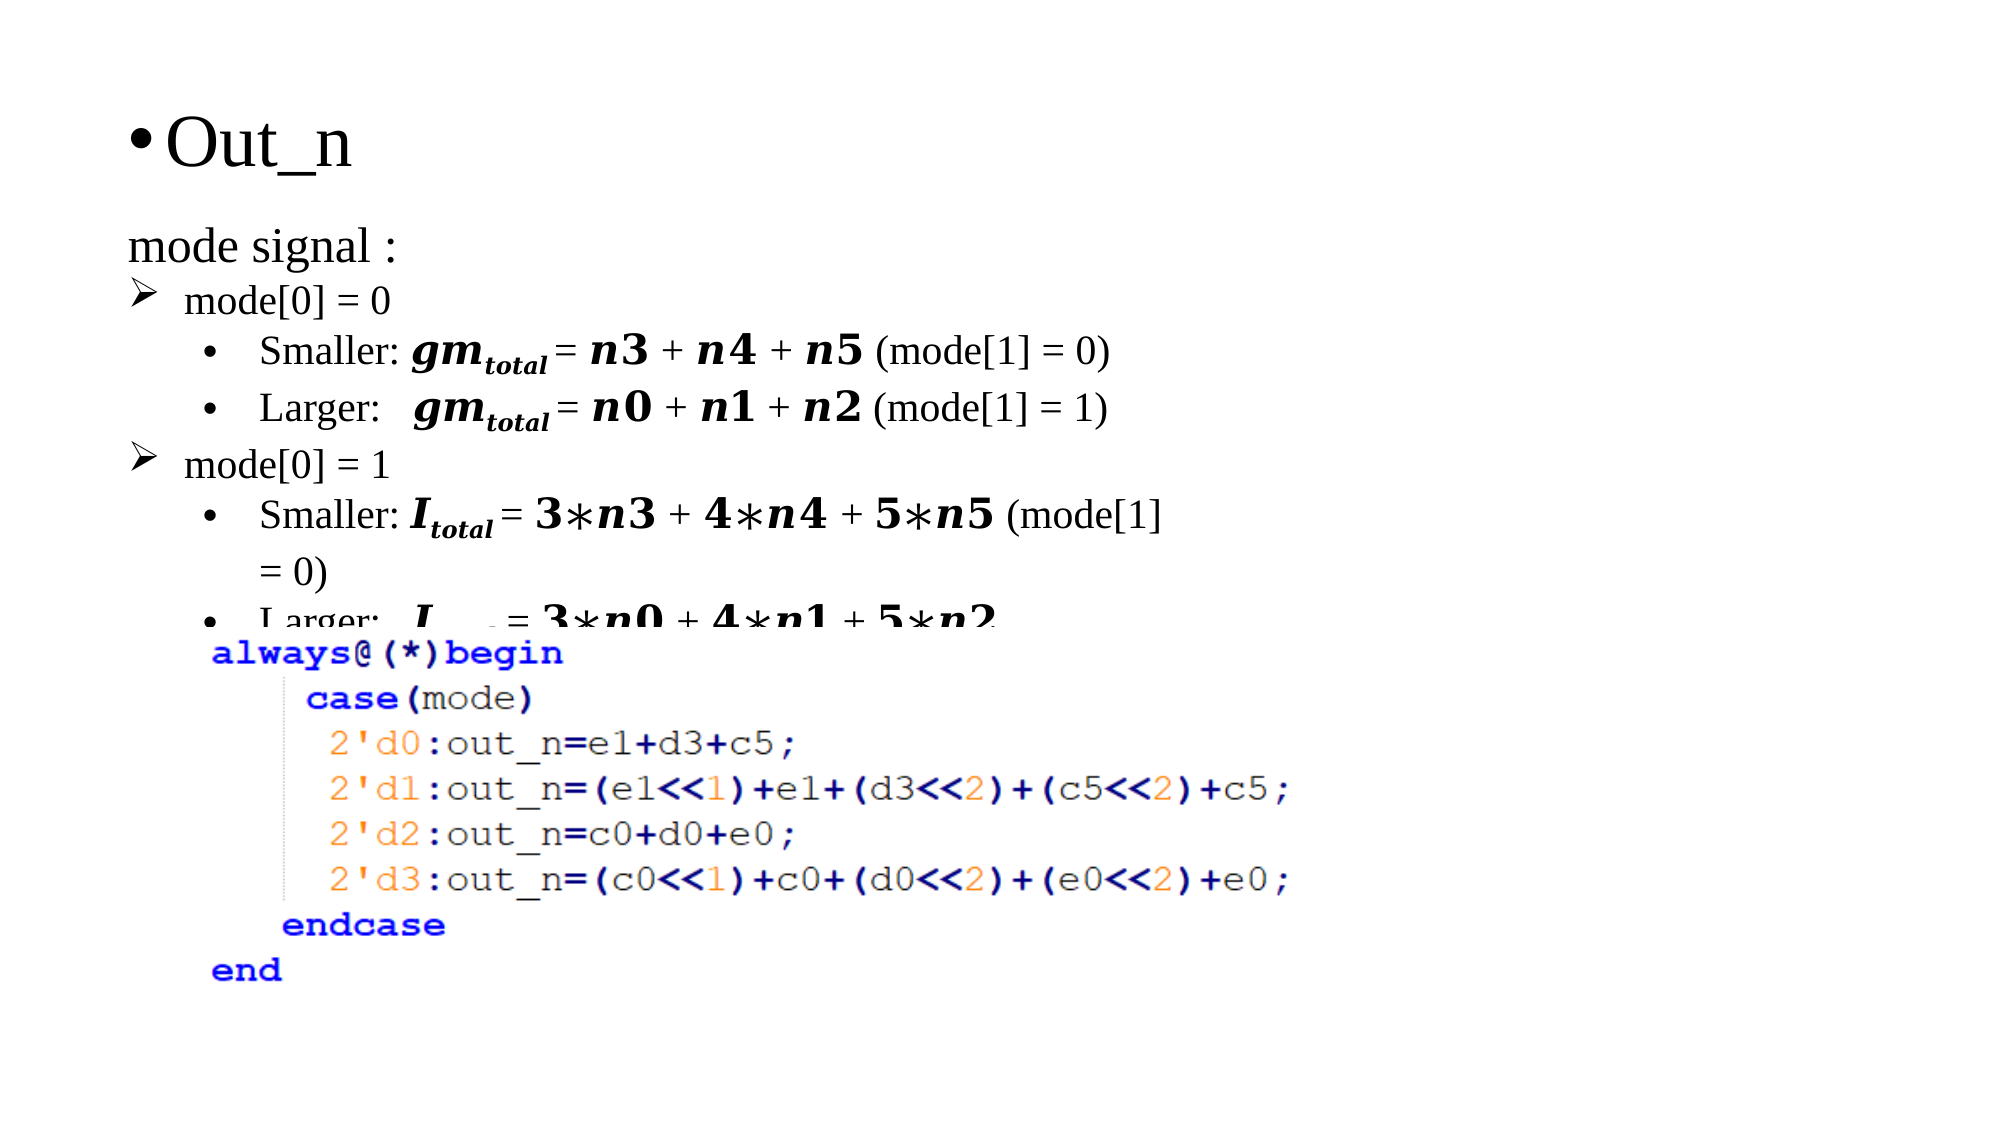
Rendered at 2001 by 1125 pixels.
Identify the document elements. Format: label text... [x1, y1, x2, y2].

text_box mode signal : mode[0] = 0 Smaller: 𝒈𝒎𝒕𝒐𝒕𝒂𝒍 = 𝒏𝟑 + 𝒏𝟒 + 𝒏𝟓 (mode[1] = 0) Larger: 𝒈𝒎𝒕𝒐𝒕𝒂𝒍 = 𝒏𝟎 + 𝒏𝟏 + 𝒏𝟐 (mode[1] = 1) mode[0] = 1 Smaller: 𝑰𝒕𝒐𝒕𝒂𝒍 = 𝟑∗𝒏𝟑 + 𝟒∗𝒏𝟒 + 𝟓∗𝒏𝟓 (mode[1] = 0) Larger: 𝑰𝒕𝒐𝒕𝒂𝒍 = 𝟑∗𝒏𝟎 + 𝟒∗𝒏𝟏 + 𝟓∗𝒏𝟐 (mode[1] = 1) [113, 205, 1179, 708]
picture [191, 627, 1300, 989]
list Out_n [113, 93, 1839, 1000]
